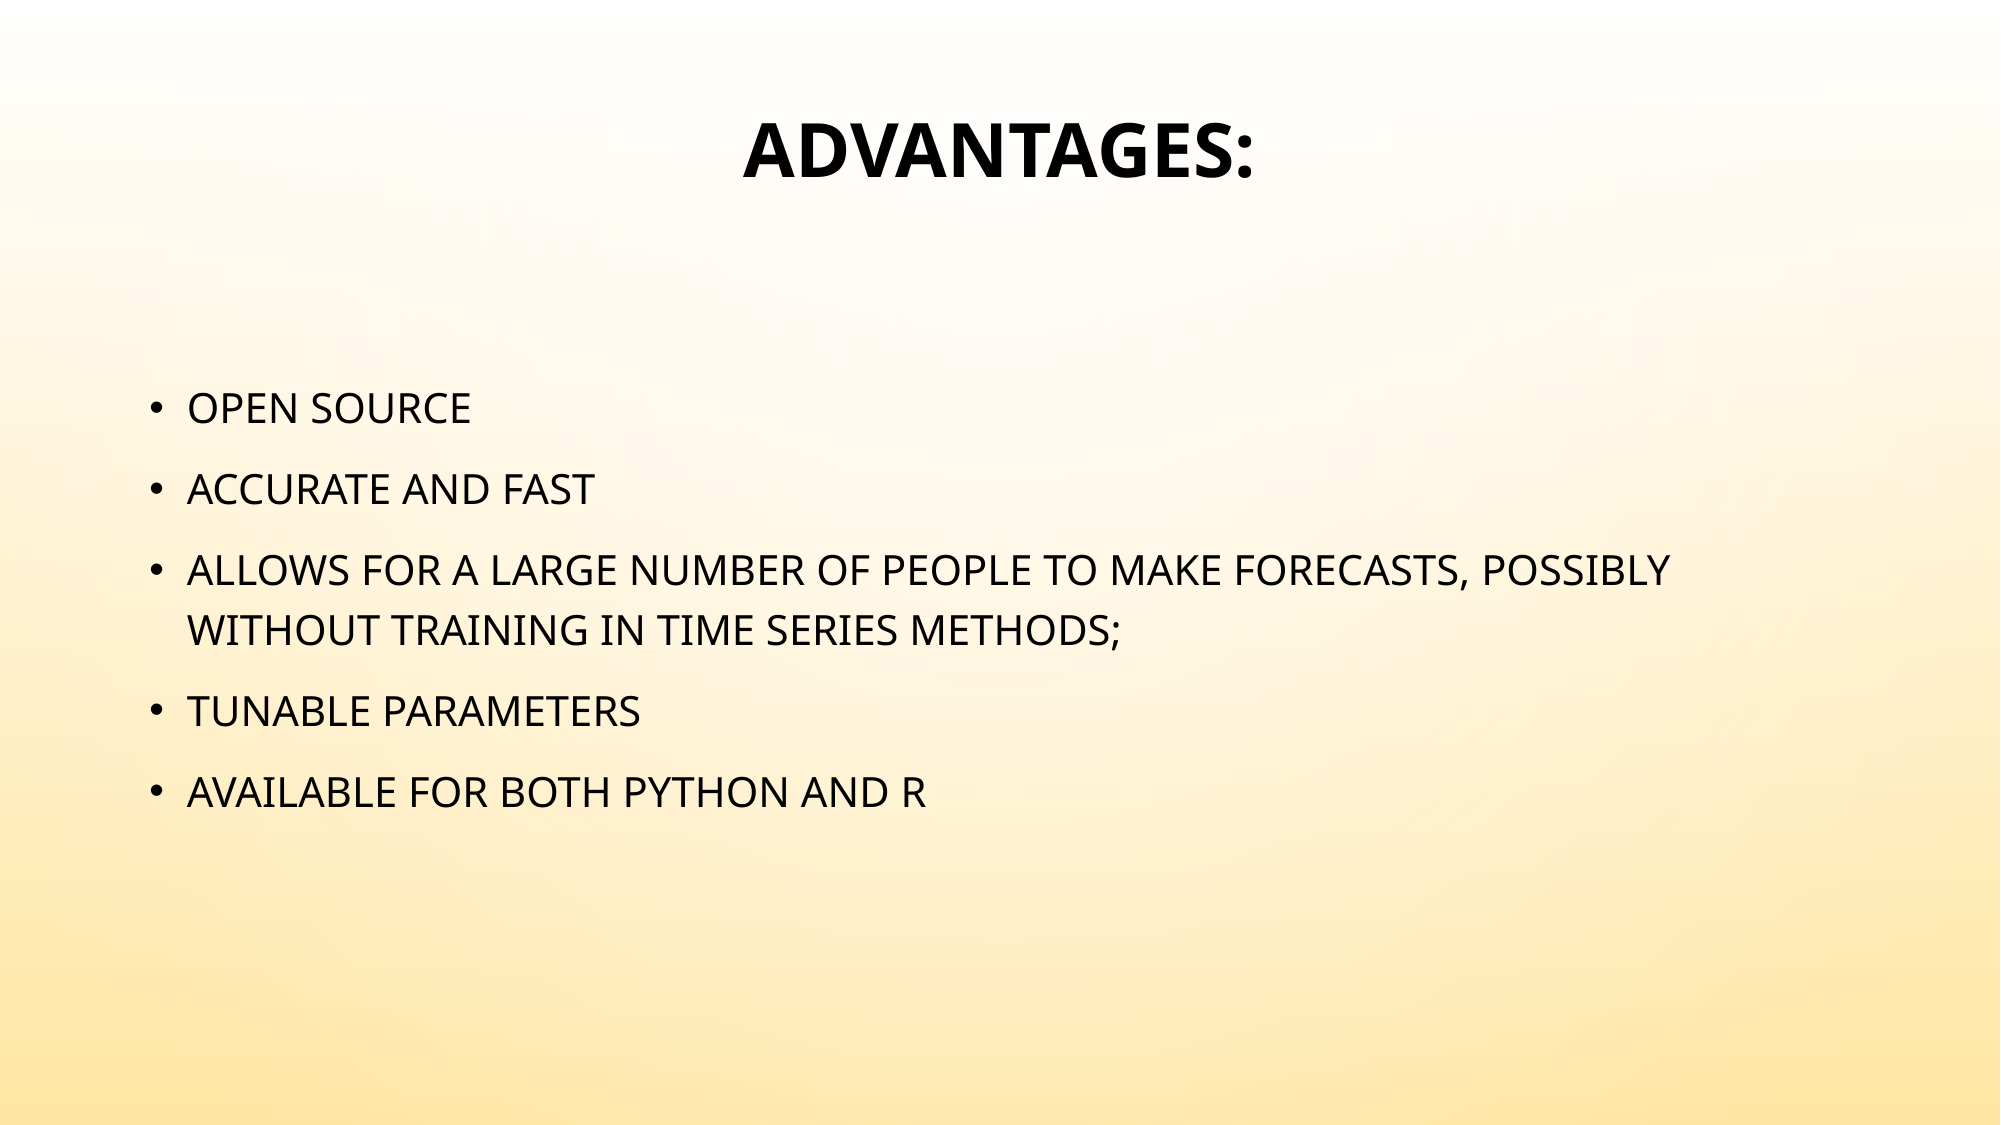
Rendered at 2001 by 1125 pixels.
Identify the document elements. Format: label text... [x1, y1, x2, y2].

title Advantages: [132, 73, 1868, 233]
list Open Source Accurate and fast Allows for a large number of people to make forecasts, possibly without training in time series methods; Tunable parameters Available for both Python and R [134, 364, 1866, 962]
